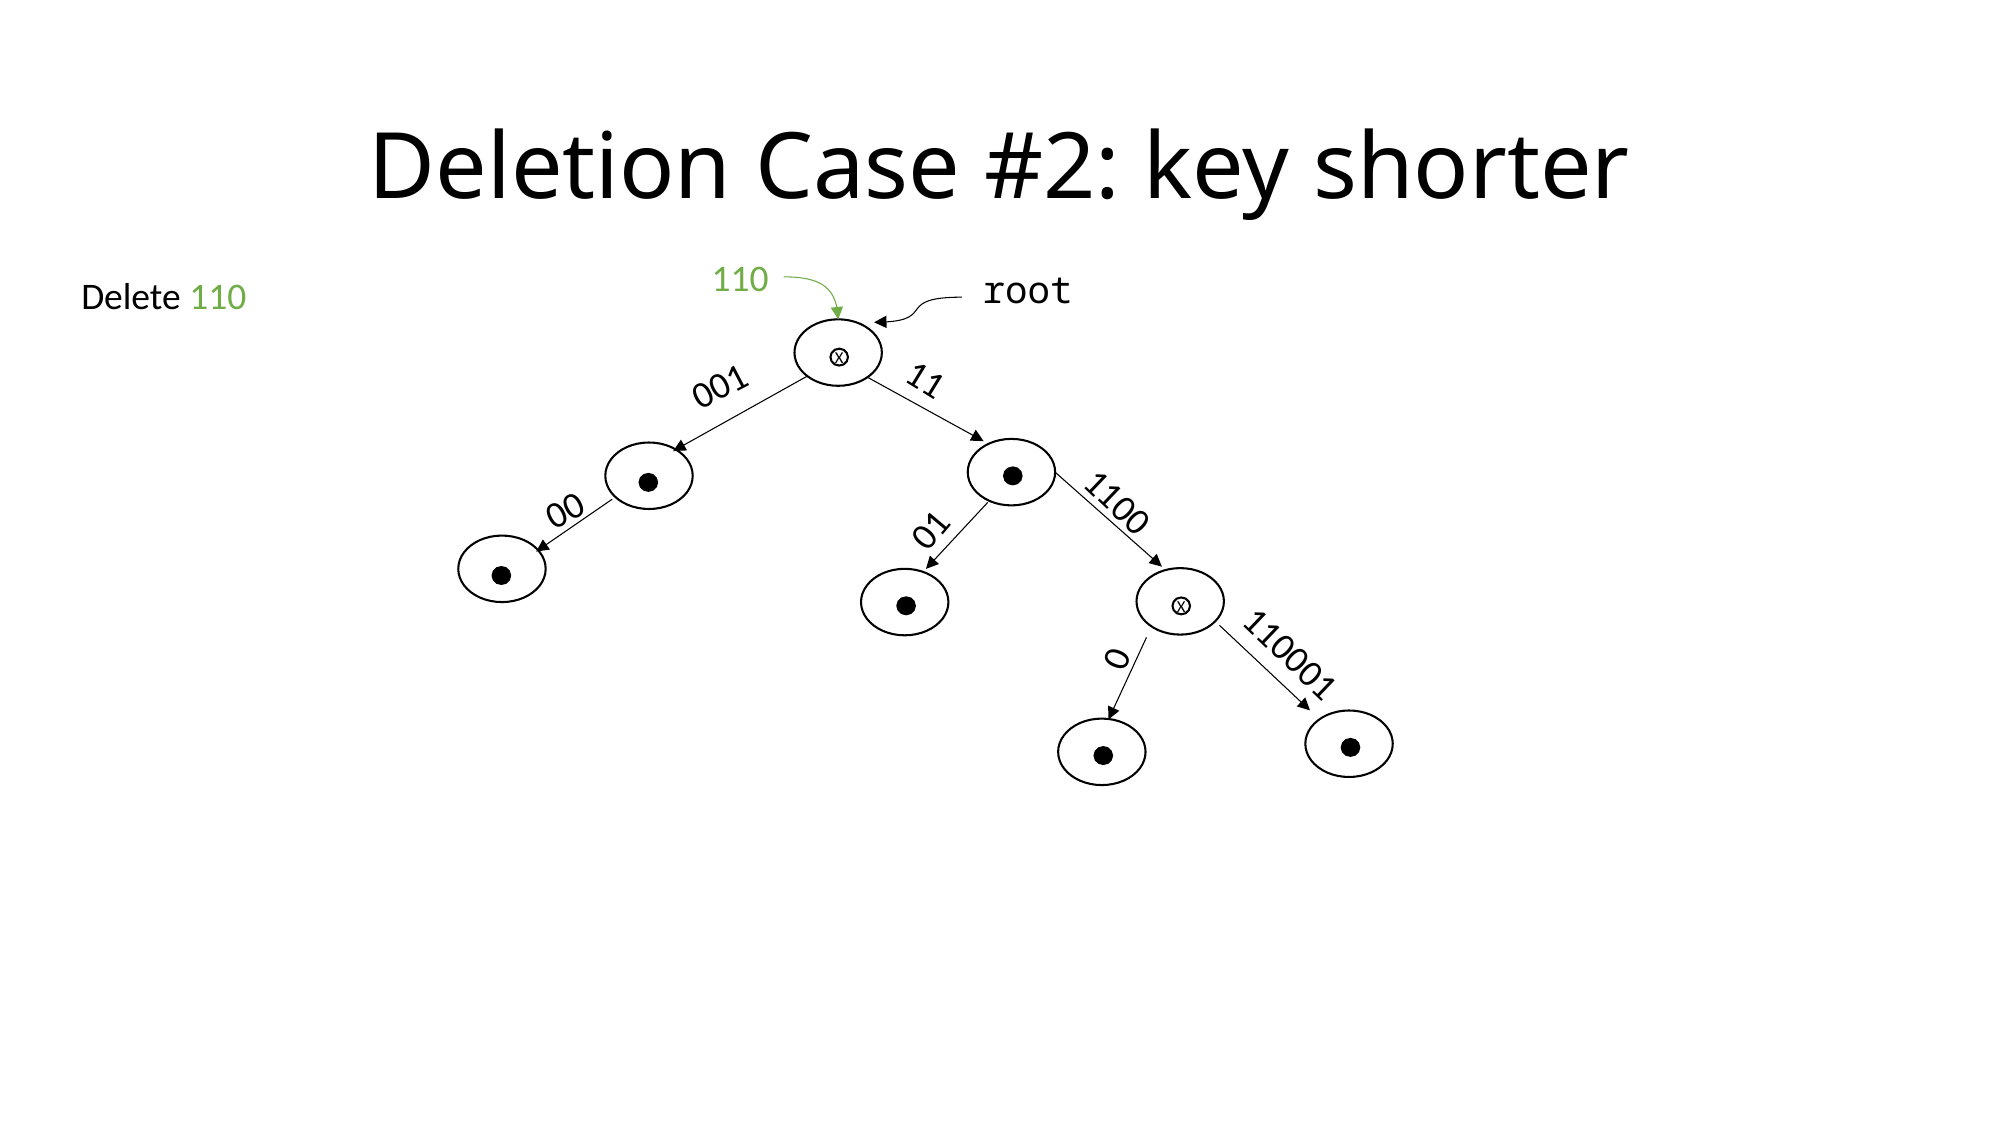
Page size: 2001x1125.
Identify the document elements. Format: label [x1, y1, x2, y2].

title [137, 59, 1863, 278]
text_box [1057, 628, 1150, 787]
text_box [967, 258, 1091, 319]
text_box [1135, 567, 1225, 636]
text_box [457, 246, 1190, 637]
text_box [1219, 581, 1394, 779]
text_box [66, 264, 482, 325]
text_box [874, 297, 962, 323]
